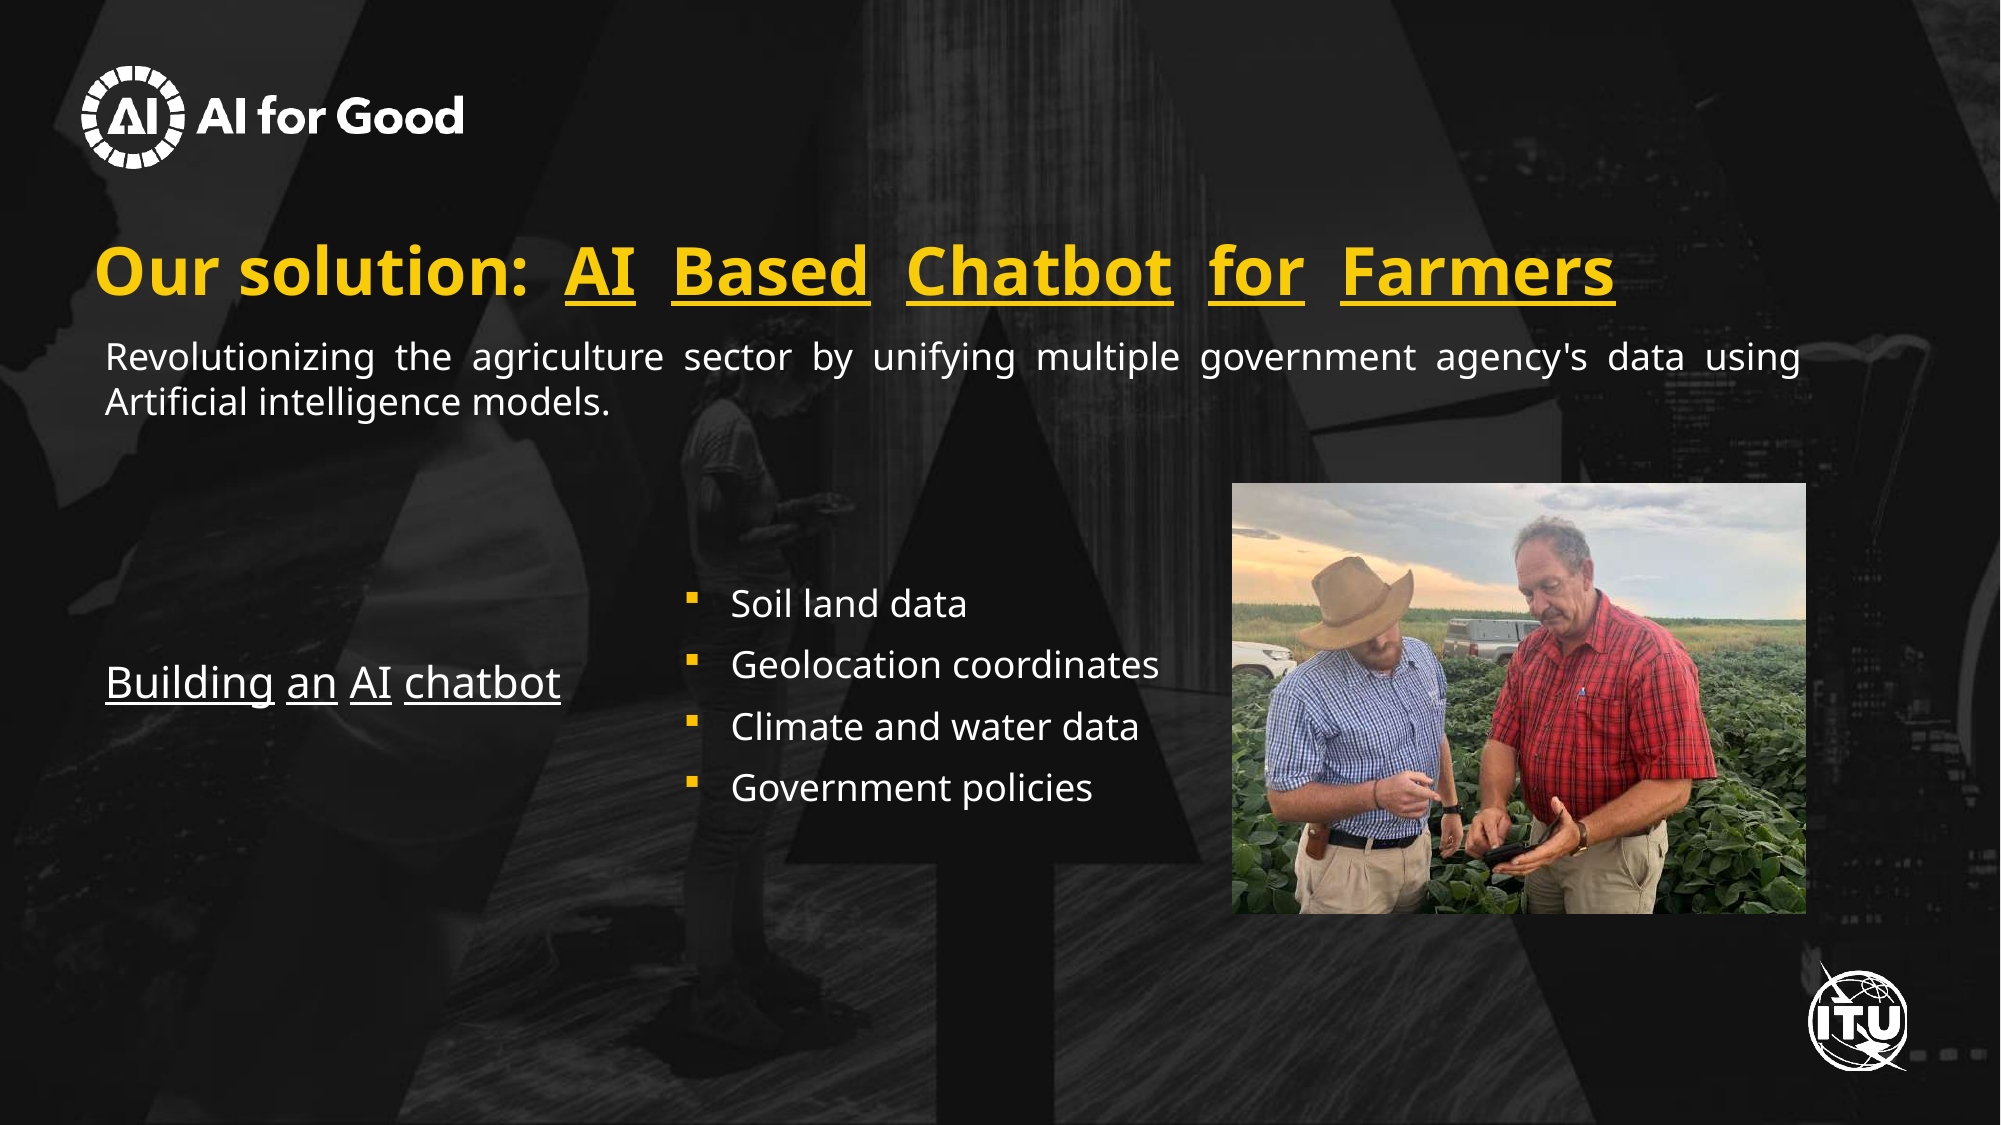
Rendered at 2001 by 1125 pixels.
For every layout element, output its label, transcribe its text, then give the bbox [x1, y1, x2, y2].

text_box Soil land data Geolocation coordinates Climate and water data Government policies [668, 577, 1232, 817]
picture [0, 0, 2001, 1125]
text_box Revolutionizing the agriculture sector by unifying multiple government agency's data using Artificial intelligence models. [89, 326, 1819, 476]
text_box Building an AI chatbot [89, 647, 633, 715]
title Our solution: AI Based Chatbot for Farmers [78, 202, 1875, 346]
